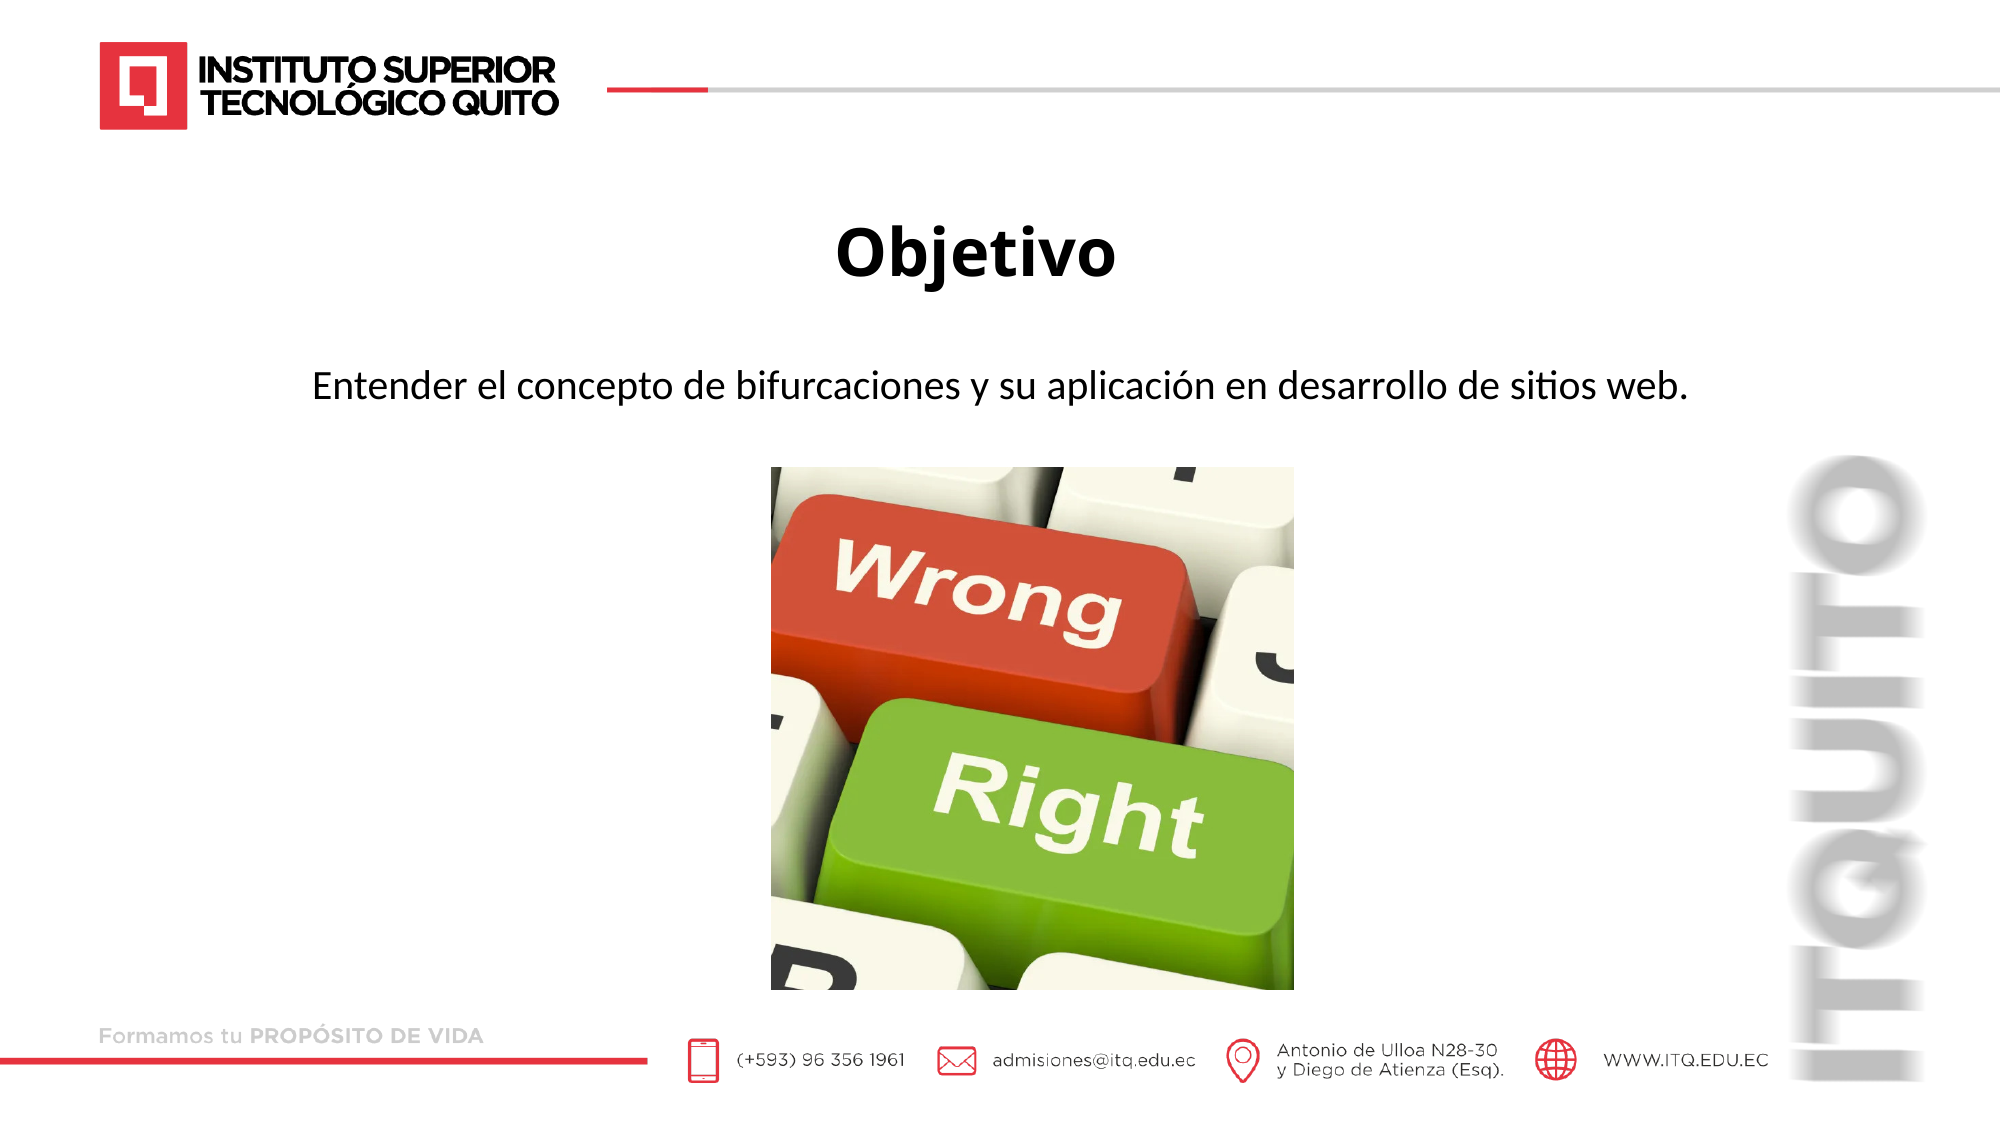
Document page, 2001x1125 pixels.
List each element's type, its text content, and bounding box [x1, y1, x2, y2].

list Entender el concepto de bifurcaciones y su aplicación en desarrollo de sitios web. [80, 355, 1922, 468]
title Objetivo [56, 231, 1897, 280]
picture [0, 42, 2000, 1083]
